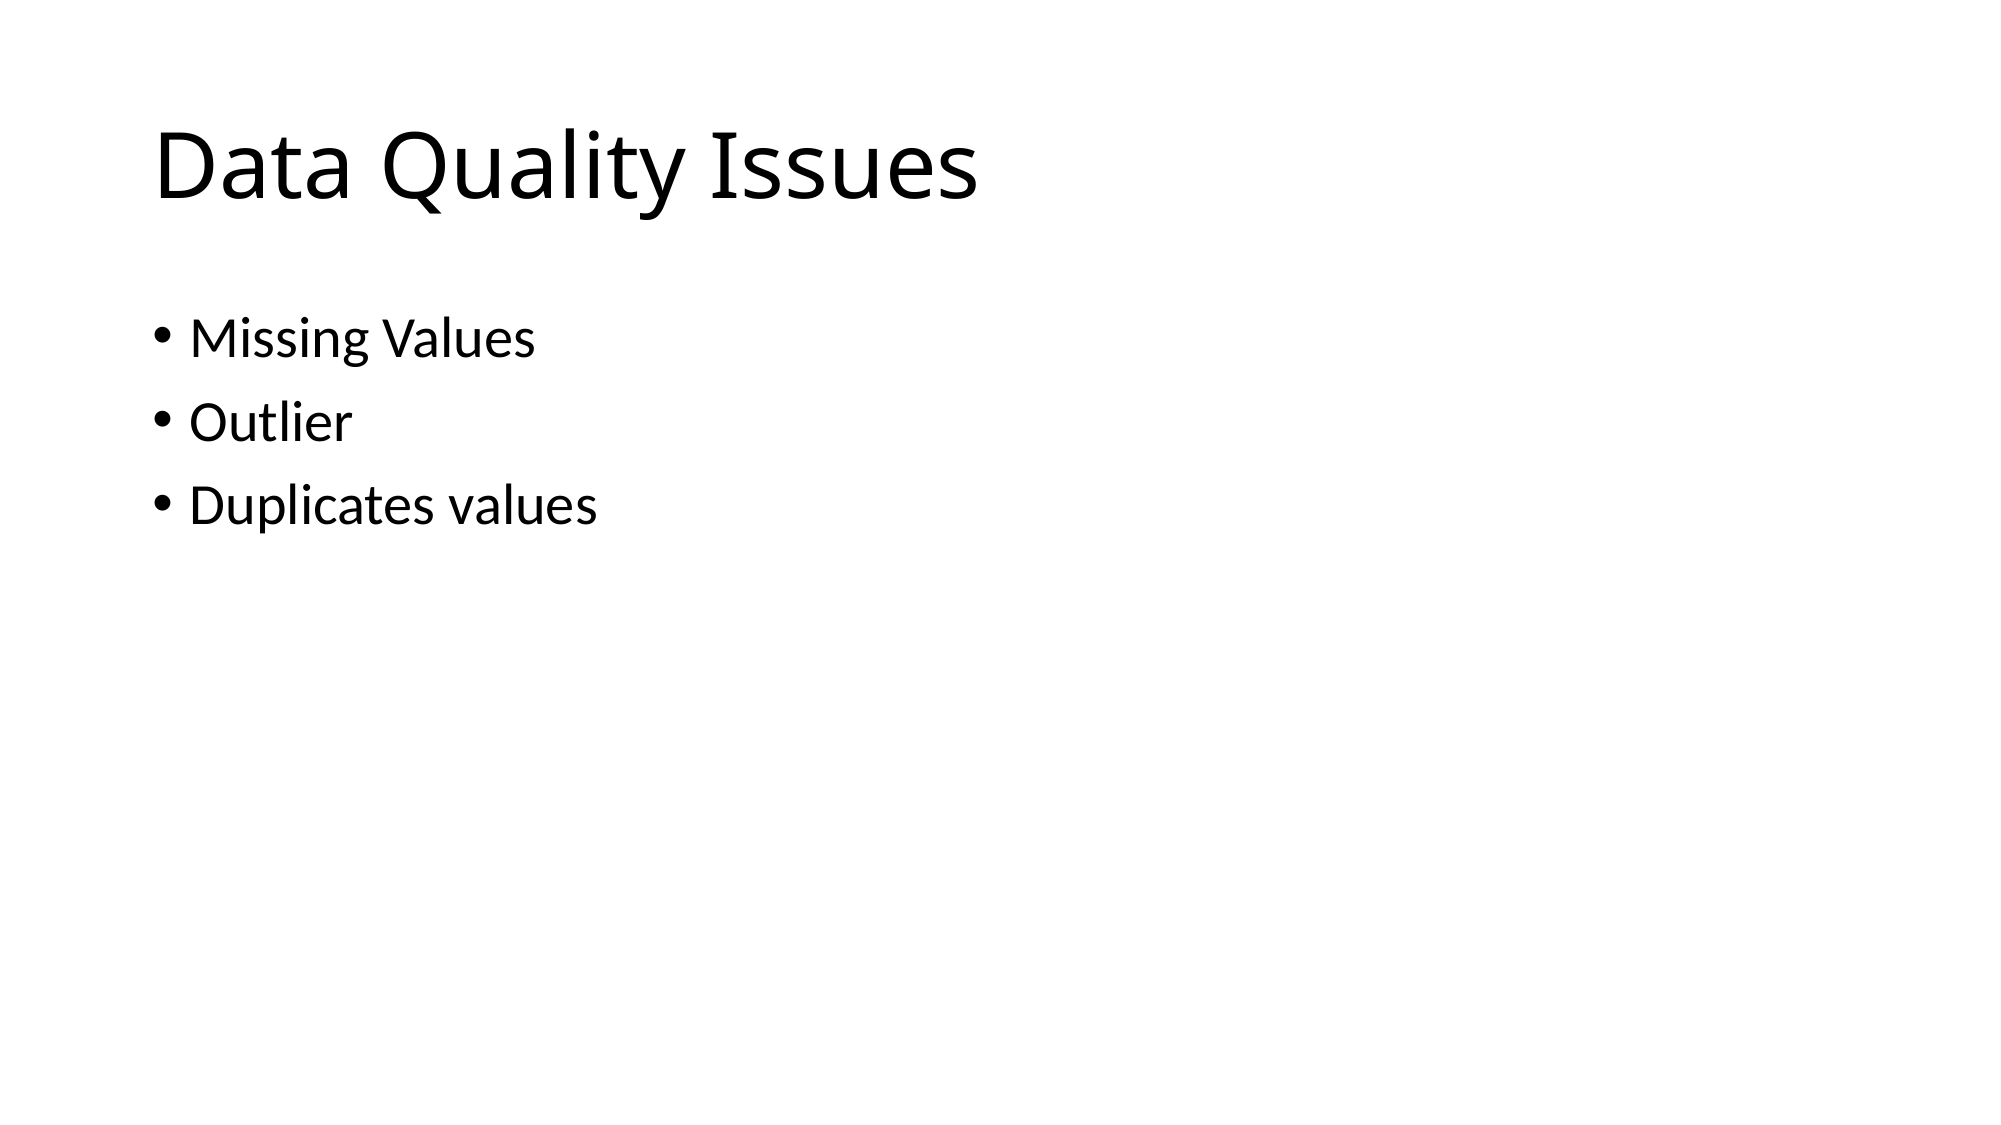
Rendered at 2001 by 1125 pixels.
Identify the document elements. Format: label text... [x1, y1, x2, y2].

title Data Quality Issues [137, 59, 1863, 278]
list Missing Values Outlier Duplicates values [137, 299, 1863, 1014]
